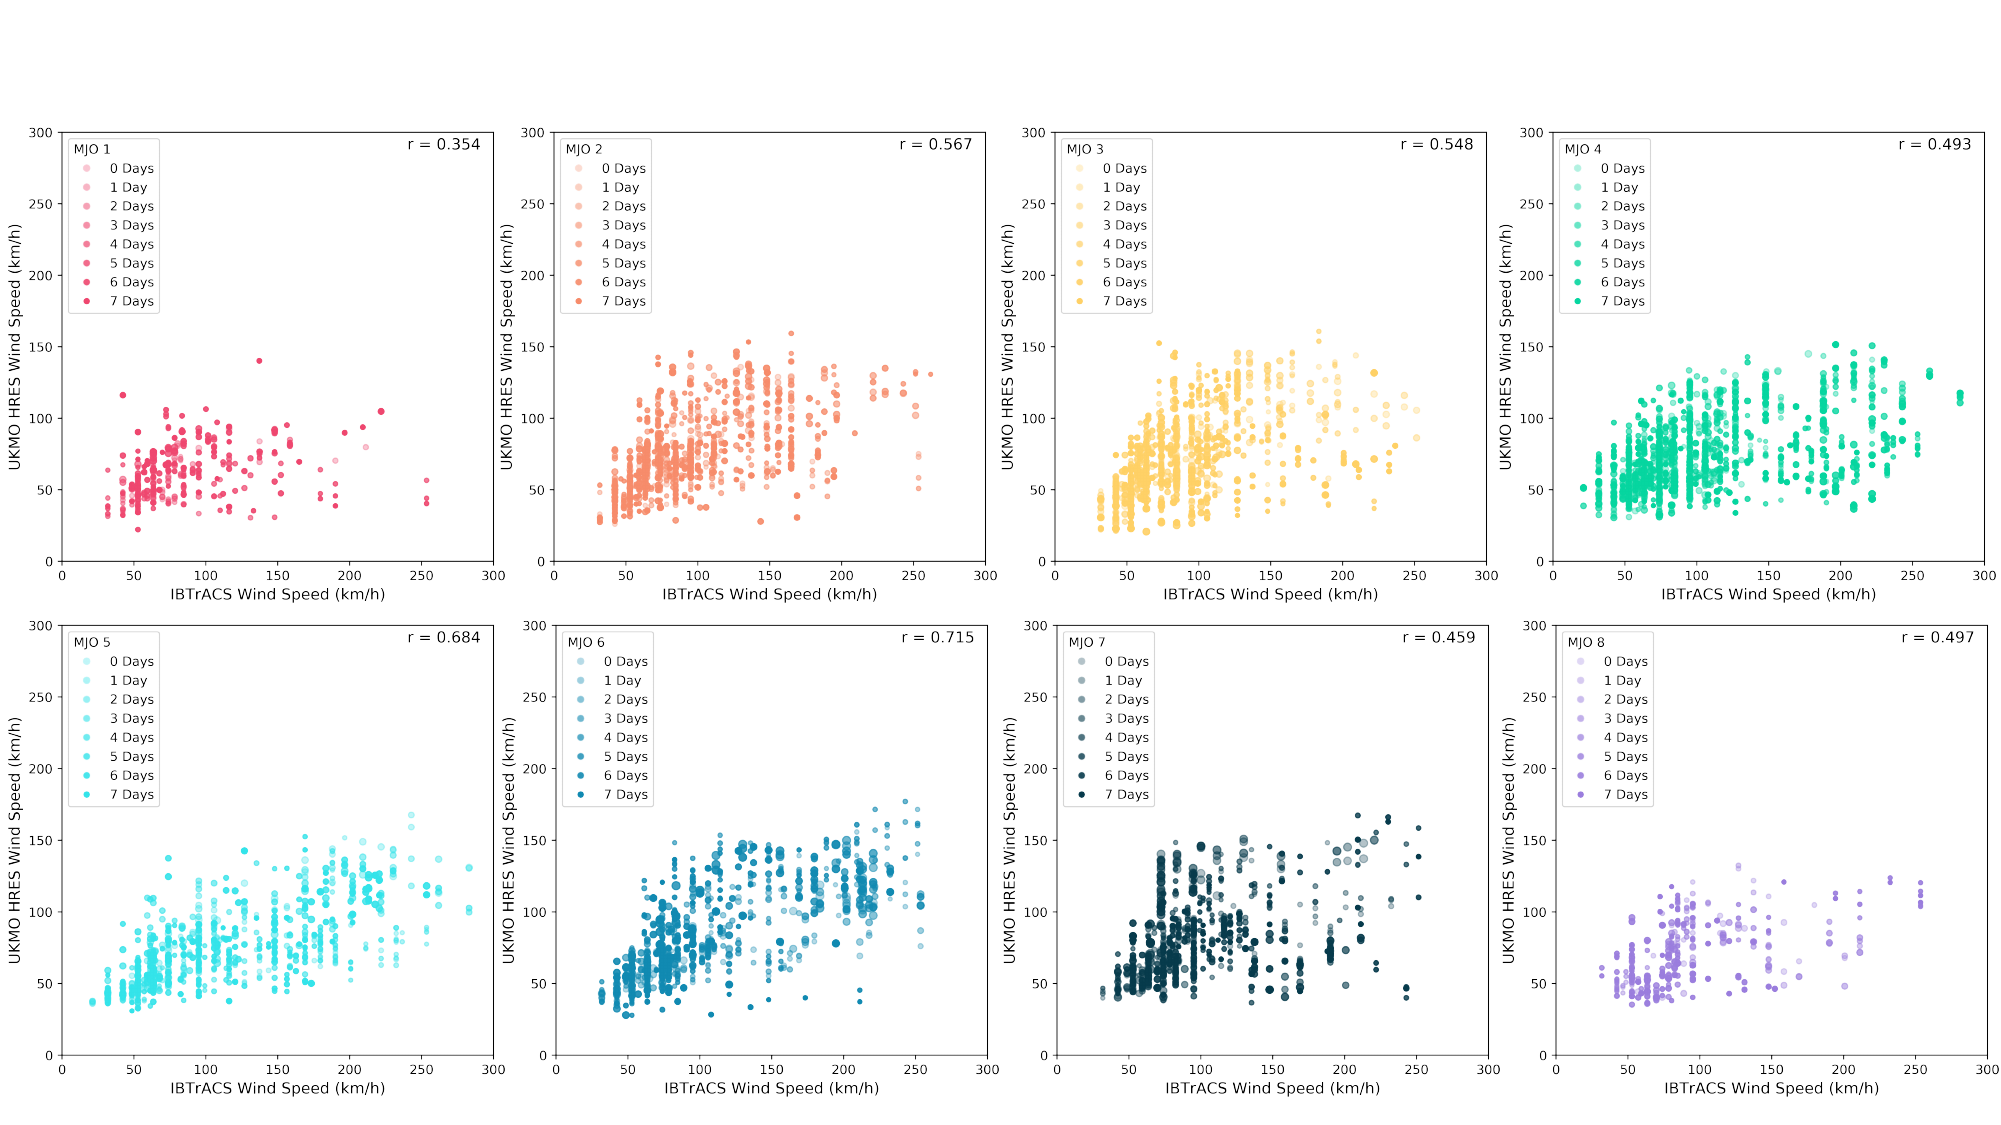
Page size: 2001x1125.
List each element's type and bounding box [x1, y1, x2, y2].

picture [0, 118, 2000, 1106]
